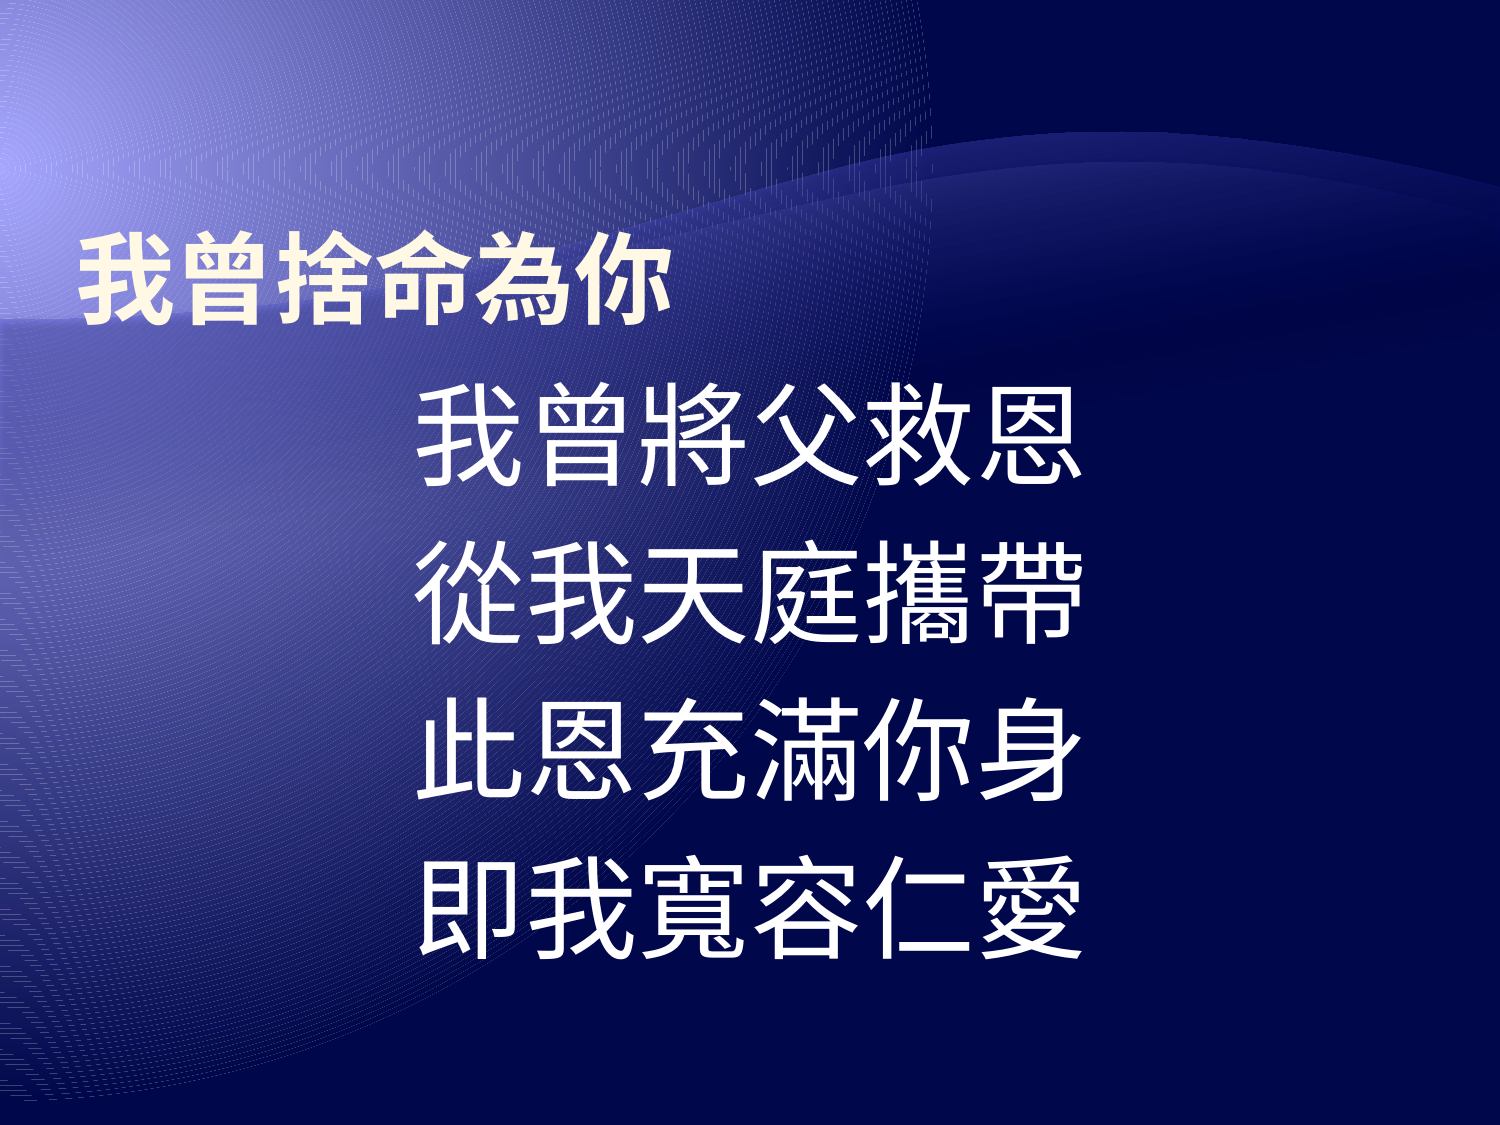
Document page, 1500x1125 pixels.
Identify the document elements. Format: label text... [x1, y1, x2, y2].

title 我曾捨命為你 [75, 87, 1425, 338]
list 我曾將父救恩 從我天庭攜帶 此恩充滿你身 即我寬容仁愛 [75, 357, 1425, 1033]
